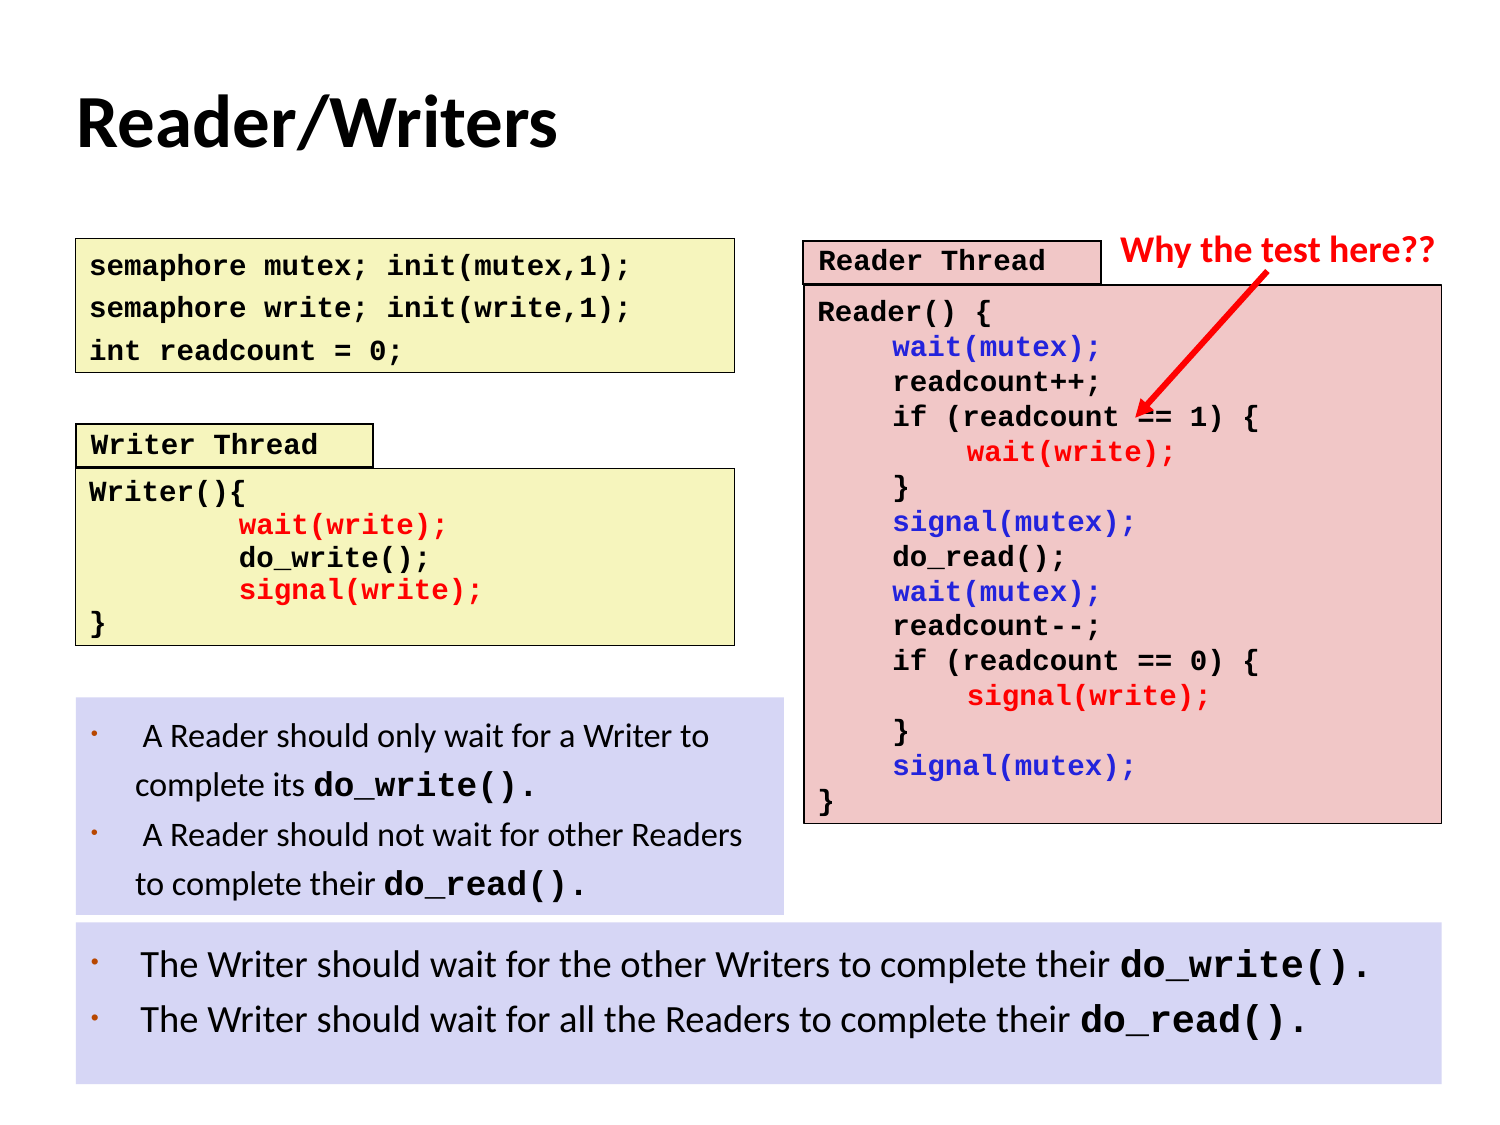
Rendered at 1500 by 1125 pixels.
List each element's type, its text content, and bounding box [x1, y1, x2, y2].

text_box Reader() { wait(mutex); readcount++; if (readcount == 1) { wait(write); } signal(mutex); do_read(); wait(mutex); readcount--; if (readcount == 0) { signal(write); } signal(mutex); } [803, 285, 1442, 824]
list The Writer should wait for the other Writers to complete their do_write(). The Writer should wait for all the Readers to complete their do_read(). [75, 922, 1442, 1085]
text_box semaphore mutex; init(mutex,1); semaphore write; init(write,1); int readcount = 0; [75, 238, 735, 373]
text_box Writer Thread [75, 424, 374, 468]
title Reader/Writers [61, 60, 1307, 187]
text_box Reader Thread [803, 241, 1101, 284]
list A Reader should only wait for a Writer to complete its do_write(). A Reader should not wait for other Readers to complete their do_read(). [75, 697, 785, 916]
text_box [1106, 220, 1462, 418]
text_box Writer(){ wait(write); do_write(); signal(write); } [75, 468, 735, 646]
